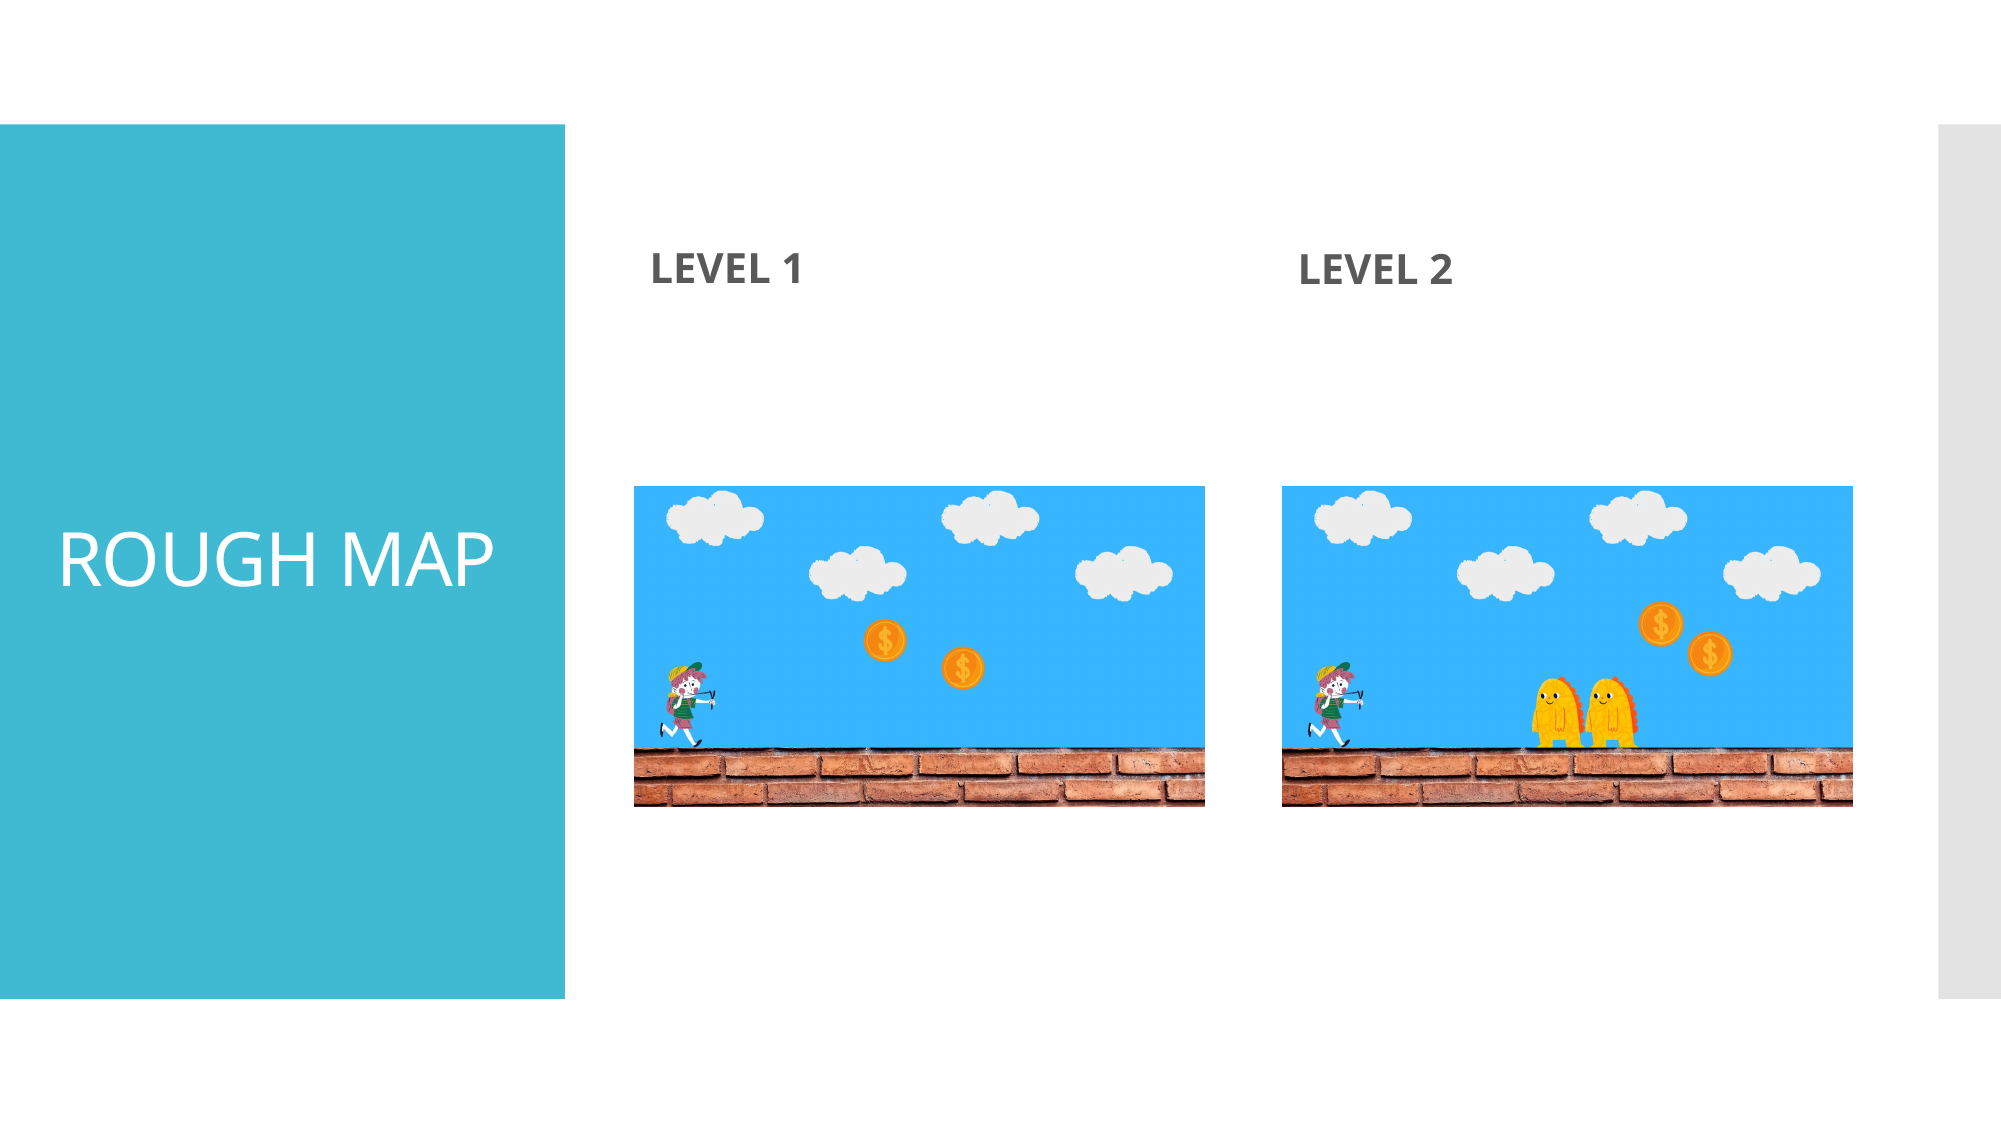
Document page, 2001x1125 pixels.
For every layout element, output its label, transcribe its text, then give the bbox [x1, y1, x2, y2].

list LEVEL 2 [1282, 167, 1853, 302]
list LEVEL 1 [634, 167, 1205, 301]
title ROUGH MAP [41, 184, 525, 940]
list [1282, 486, 1853, 808]
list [634, 486, 1205, 808]
